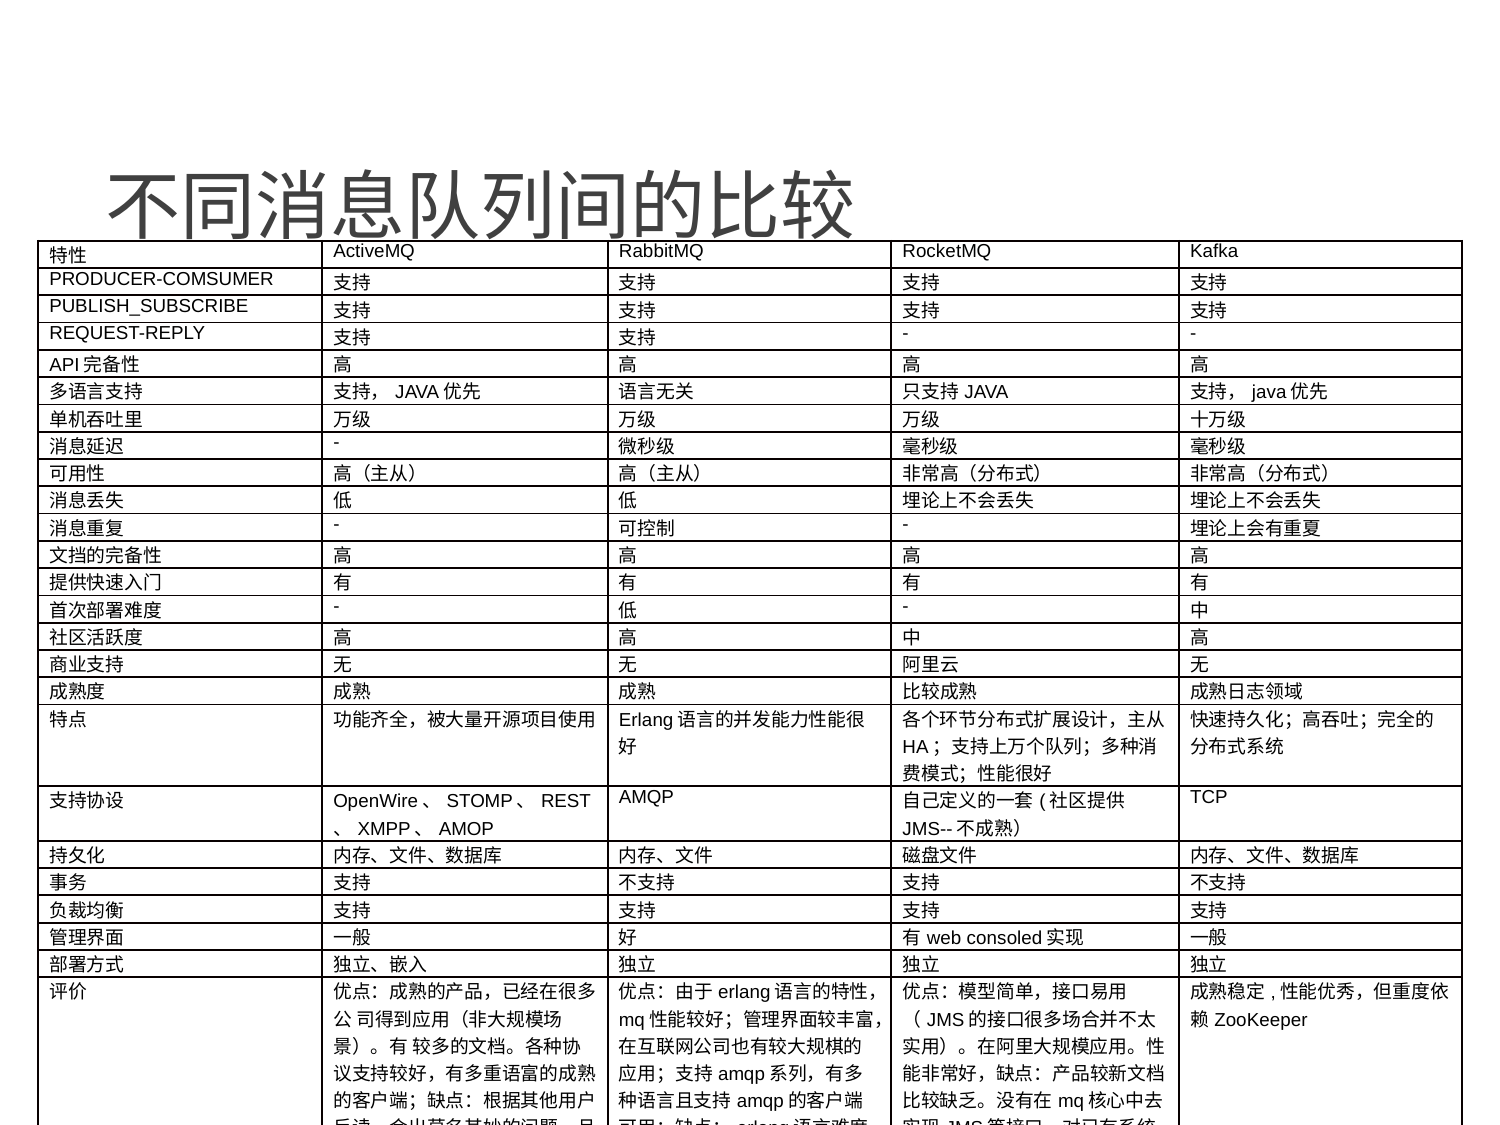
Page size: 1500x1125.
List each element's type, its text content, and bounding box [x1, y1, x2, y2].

table_cell 支持 [892, 869, 1178, 894]
table_cell Erlang语言的并发能力性能很好 [609, 705, 890, 785]
table_cell 支持 [892, 896, 1178, 922]
table_cell 阿里云 [892, 651, 1178, 676]
table_cell 快速持久化；高吞吐；完全的分布式系统 [1180, 705, 1461, 785]
table_cell 消息延迟 [39, 433, 321, 458]
table_cell 有 [1180, 569, 1461, 595]
table_header ActiveMQ [323, 242, 607, 267]
table_cell PUBLISH_SUBSCRIBE [39, 296, 321, 322]
table_cell 独立 [892, 951, 1178, 976]
table_cell 万级 [323, 405, 607, 431]
table_cell 低 [609, 487, 890, 513]
table_cell 支持 [323, 896, 607, 922]
table_cell 持夂化 [39, 842, 321, 867]
table_cell 高 [323, 351, 607, 376]
table_cell 毫秒级 [892, 433, 1178, 458]
table_cell 支持，JAVA优先 [323, 378, 607, 404]
table_cell 可控制 [609, 514, 890, 540]
table_cell 支持 [1180, 896, 1461, 922]
table_cell 低 [609, 596, 890, 622]
table_cell 支持 [609, 269, 890, 294]
table_cell TCP [1180, 787, 1461, 840]
table_cell 优点：成熟的产品，已经在很多公 司得到应用（非大规模场景）。有 较多的文档。各种协议支持较好，有多重语富的成熟的客户端；缺点：根据其他用户反读，会出莫名其妙的问题，且会丢消息。其重心放到activemq6.0产品一apollo上去了，目前社区不活妖，且对5.x维护较少；Activemq不适合用于上千个队列的应用场景。 [323, 978, 607, 1125]
table_cell 独立 [609, 951, 890, 976]
table_cell 消息重复 [39, 514, 321, 540]
table_cell REQUEST-REPLY [39, 323, 321, 349]
table_cell 支持协设 [39, 787, 321, 840]
table_cell 无 [609, 651, 890, 676]
table_cell 比较成熟 [892, 678, 1178, 704]
table_cell 文挡的完备性 [39, 542, 321, 567]
table_cell - [323, 596, 607, 622]
table_cell 优点：由于erlang语言的特性，mq性能较好；管理界面较丰富，在互联网公司也有较大规棋的应用；支持amqp系列，有多种语言且支持amqp的客户端可用；缺点：erlang语言难度大。集群不支持动态扩展。 [609, 978, 890, 1125]
table_cell 优点：模型简单，接口易用（JMS的接口很多场合并不太实用）。在阿里大规模应用。性能非常好，缺点：产品较新文档比较缺乏。没有在mq核心中去实现JMS等接口，对已有系统而言不能兼容。阿里内部还有一套未开源的MQAPI，可以将上层应用和下层MQ的实现解耦，使的下面mq可以很方便的进行切换和升级而对应用无任何影响，目前这一套东西未开源。 [892, 978, 1178, 1125]
table_cell - [892, 596, 1178, 622]
table_cell 独立、嵌入 [323, 951, 607, 976]
table_cell 评价 [39, 978, 321, 1125]
table_cell 磁盘文件 [892, 842, 1178, 867]
table_cell 不支持 [1180, 869, 1461, 894]
table_cell 低 [323, 487, 607, 513]
table_cell 中 [892, 624, 1178, 649]
table_cell 成熟 [323, 678, 607, 704]
table_cell 成熟 [609, 678, 890, 704]
table_cell 高 [609, 542, 890, 567]
text_box 不同消息队列间的比较 [93, 108, 1388, 240]
table_cell 无 [323, 651, 607, 676]
table_cell 支持 [892, 296, 1178, 322]
table_header RabbitMQ [609, 242, 890, 267]
table_cell 单机吞吐里 [39, 405, 321, 431]
table_cell 成熟稳定,性能优秀，但重度依赖ZooKeeper [1180, 978, 1461, 1125]
table_cell 高 [609, 351, 890, 376]
table_cell 支持 [323, 296, 607, 322]
table_cell API完备性 [39, 351, 321, 376]
table_cell OpenWire、STOMP、REST、XMPP、AMOP [323, 787, 607, 840]
table_cell 提供快速入门 [39, 569, 321, 595]
table_cell 支持 [1180, 269, 1461, 294]
table_cell 高（主从） [323, 460, 607, 485]
table_cell 一般 [1180, 924, 1461, 949]
table_cell 中 [1180, 596, 1461, 622]
table_cell - [892, 323, 1178, 349]
table_cell 一般 [323, 924, 607, 949]
table_cell 高（主从） [609, 460, 890, 485]
table_cell 部署方式 [39, 951, 321, 976]
table_cell 高 [1180, 542, 1461, 567]
table_cell 商业支持 [39, 651, 321, 676]
table_cell 只支持JAVA [892, 378, 1178, 404]
table_cell 支持 [1180, 296, 1461, 322]
table_cell 有 [609, 569, 890, 595]
table_cell 微秒级 [609, 433, 890, 458]
table_cell 十万级 [1180, 405, 1461, 431]
table_cell 可用性 [39, 460, 321, 485]
table_cell 事务 [39, 869, 321, 894]
table_cell 支持 [323, 269, 607, 294]
table_cell 成熟日志领域 [1180, 678, 1461, 704]
table_header 特性 [39, 242, 321, 267]
table_cell 不支持 [609, 869, 890, 894]
table_cell 万级 [609, 405, 890, 431]
table_cell 非常高（分布式） [1180, 460, 1461, 485]
table_cell 支持 [323, 869, 607, 894]
table_cell 负裁均衡 [39, 896, 321, 922]
table_cell 消息丢失 [39, 487, 321, 513]
table_cell 社区活跃度 [39, 624, 321, 649]
table_cell 成熟度 [39, 678, 321, 704]
table_cell 功能齐全，被大量开源项目使用 [323, 705, 607, 785]
table_cell PRODUCER-COMSUMER [39, 269, 321, 294]
table_cell 内存、文件、数据库 [323, 842, 607, 867]
table_cell - [323, 433, 607, 458]
table_cell 语言无关 [609, 378, 890, 404]
table_cell 埋论上不会丢失 [1180, 487, 1461, 513]
table_cell 管理界面 [39, 924, 321, 949]
table_cell 高 [892, 542, 1178, 567]
table_cell 支持 [609, 323, 890, 349]
table_cell 支持 [892, 269, 1178, 294]
table_cell 内存、文件、数据库 [1180, 842, 1461, 867]
table_cell - [1180, 323, 1461, 349]
table_cell 有web consoled实现 [892, 924, 1178, 949]
table_cell 埋论上不会丢失 [892, 487, 1178, 513]
table_cell 万级 [892, 405, 1178, 431]
table_header RocketMQ [892, 242, 1178, 267]
table_cell 多语言支持 [39, 378, 321, 404]
table_cell 内存、文件 [609, 842, 890, 867]
table_cell 高 [609, 624, 890, 649]
table_cell 高 [892, 351, 1178, 376]
table_cell 无 [1180, 651, 1461, 676]
table_cell 有 [892, 569, 1178, 595]
table_cell 有 [323, 569, 607, 595]
table_cell 毫秒级 [1180, 433, 1461, 458]
table_cell 非常高（分布式） [892, 460, 1178, 485]
table_cell 高 [323, 542, 607, 567]
table_cell 高 [323, 624, 607, 649]
table_cell 自己定义的一套(社区提供JMS--不成熟） [892, 787, 1178, 840]
table_cell 高 [1180, 624, 1461, 649]
table_cell 埋论上会有重夏 [1180, 514, 1461, 540]
table_cell 支持 [323, 323, 607, 349]
table_cell 支持，java优先 [1180, 378, 1461, 404]
table_cell 独立 [1180, 951, 1461, 976]
table_cell AMQP [609, 787, 890, 840]
table_cell 各个环节分布式扩展设计，主从HA；支持上万个队列；多种消费模式；性能很好 [892, 705, 1178, 785]
table_cell - [892, 514, 1178, 540]
table_cell - [323, 514, 607, 540]
table_cell 特点 [39, 705, 321, 785]
table_cell 支持 [609, 296, 890, 322]
table_cell 支持 [609, 896, 890, 922]
table_header Kafka [1180, 242, 1461, 267]
table_cell 首次部署难度 [39, 596, 321, 622]
table_cell 好 [609, 924, 890, 949]
table_cell 高 [1180, 351, 1461, 376]
